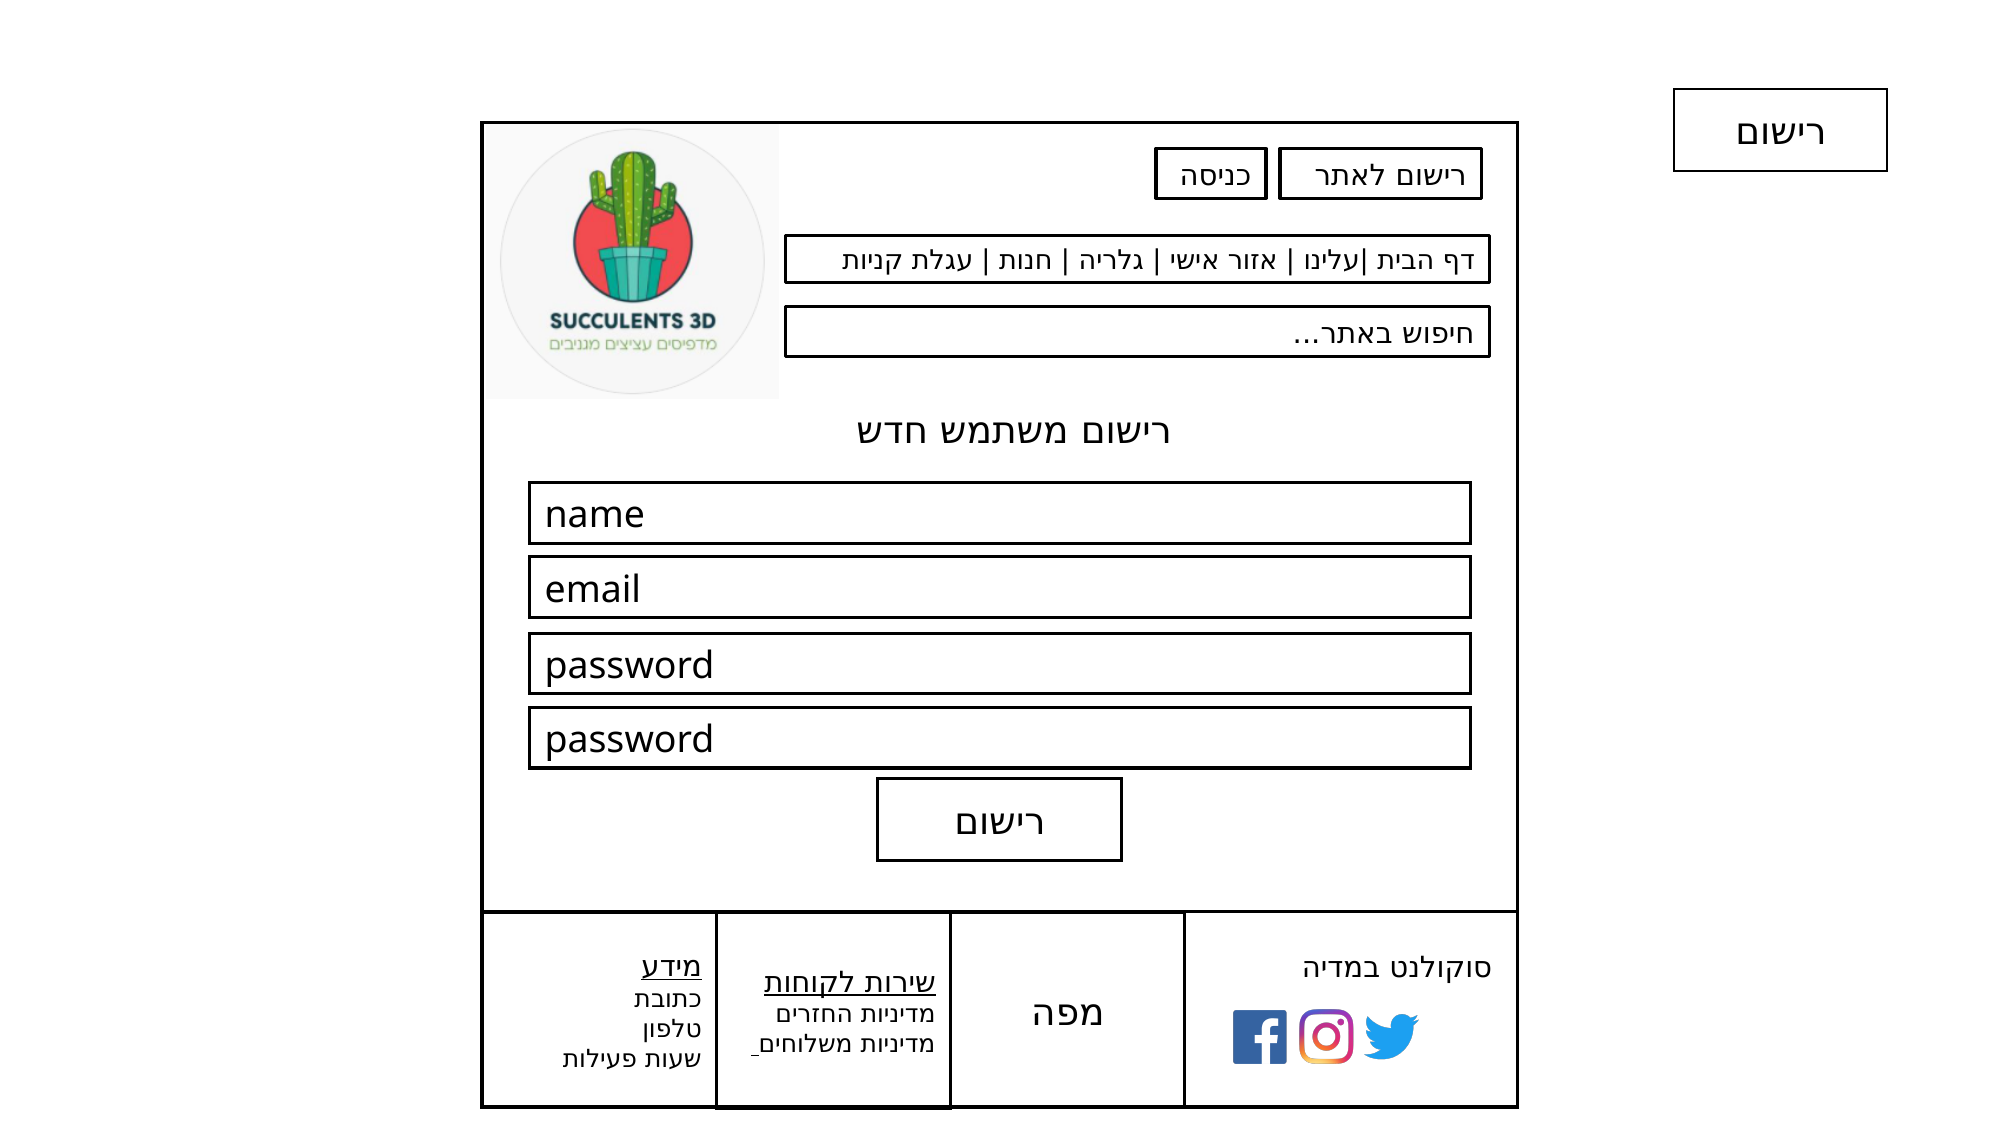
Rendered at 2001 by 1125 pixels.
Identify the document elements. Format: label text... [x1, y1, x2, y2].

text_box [481, 122, 1518, 1108]
text_box רישום [1673, 88, 1888, 172]
